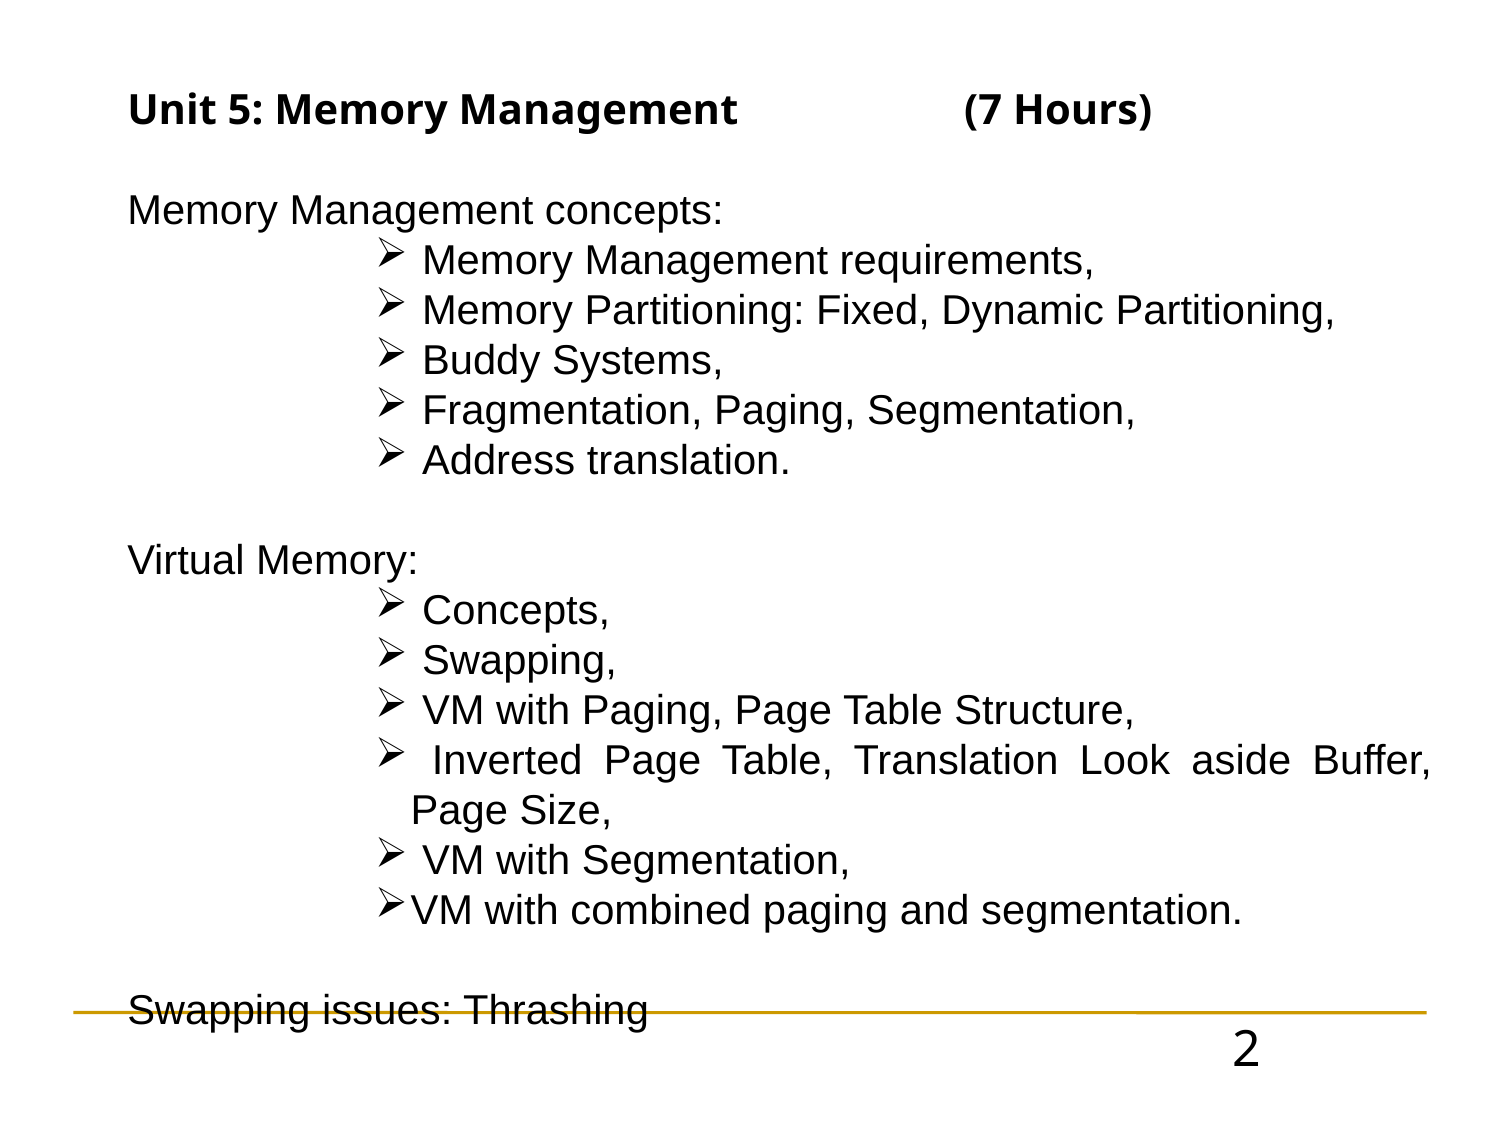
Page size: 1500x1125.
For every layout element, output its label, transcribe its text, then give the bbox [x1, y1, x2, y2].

text_box 2 [1074, 1016, 1418, 1092]
text_box Unit 5: Memory Management (7 Hours) Memory Management concepts: Memory Management requirements, Memory Partitioning: Fixed, Dynamic Partitioning, Buddy Systems, Fragmentation, Paging, Segmentation, Address translation. Virtual Memory: Concepts, Swapping, VM with Paging, Page Table Structure, Inverted Page Table, Translation Look aside Buffer, Page Size, VM with Segmentation, VM with combined paging and segmentation. Swapping issues: Thrashing [112, 75, 1448, 1000]
